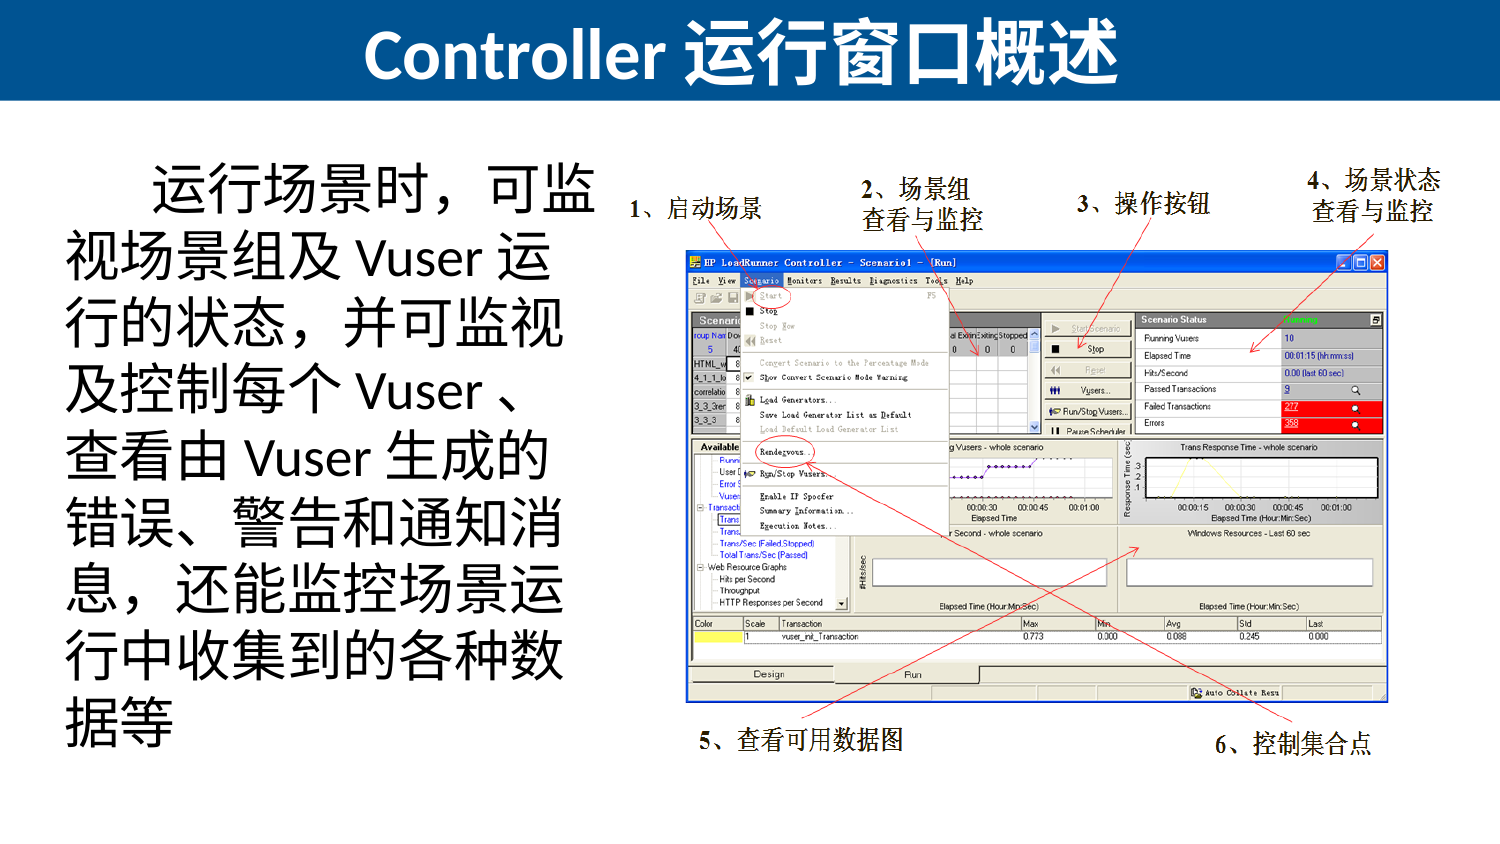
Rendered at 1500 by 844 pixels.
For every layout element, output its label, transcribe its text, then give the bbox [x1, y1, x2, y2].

picture [625, 164, 1441, 759]
title Controller运行窗口概述 [2, 0, 1483, 101]
list 运行场景时，可监视场景组及Vuser运行的状态，并可监视及控制每个Vuser、查看由Vuser生成的错误、警告和通知消息，还能监控场景运行中收集到的各种数据等 [50, 147, 618, 768]
